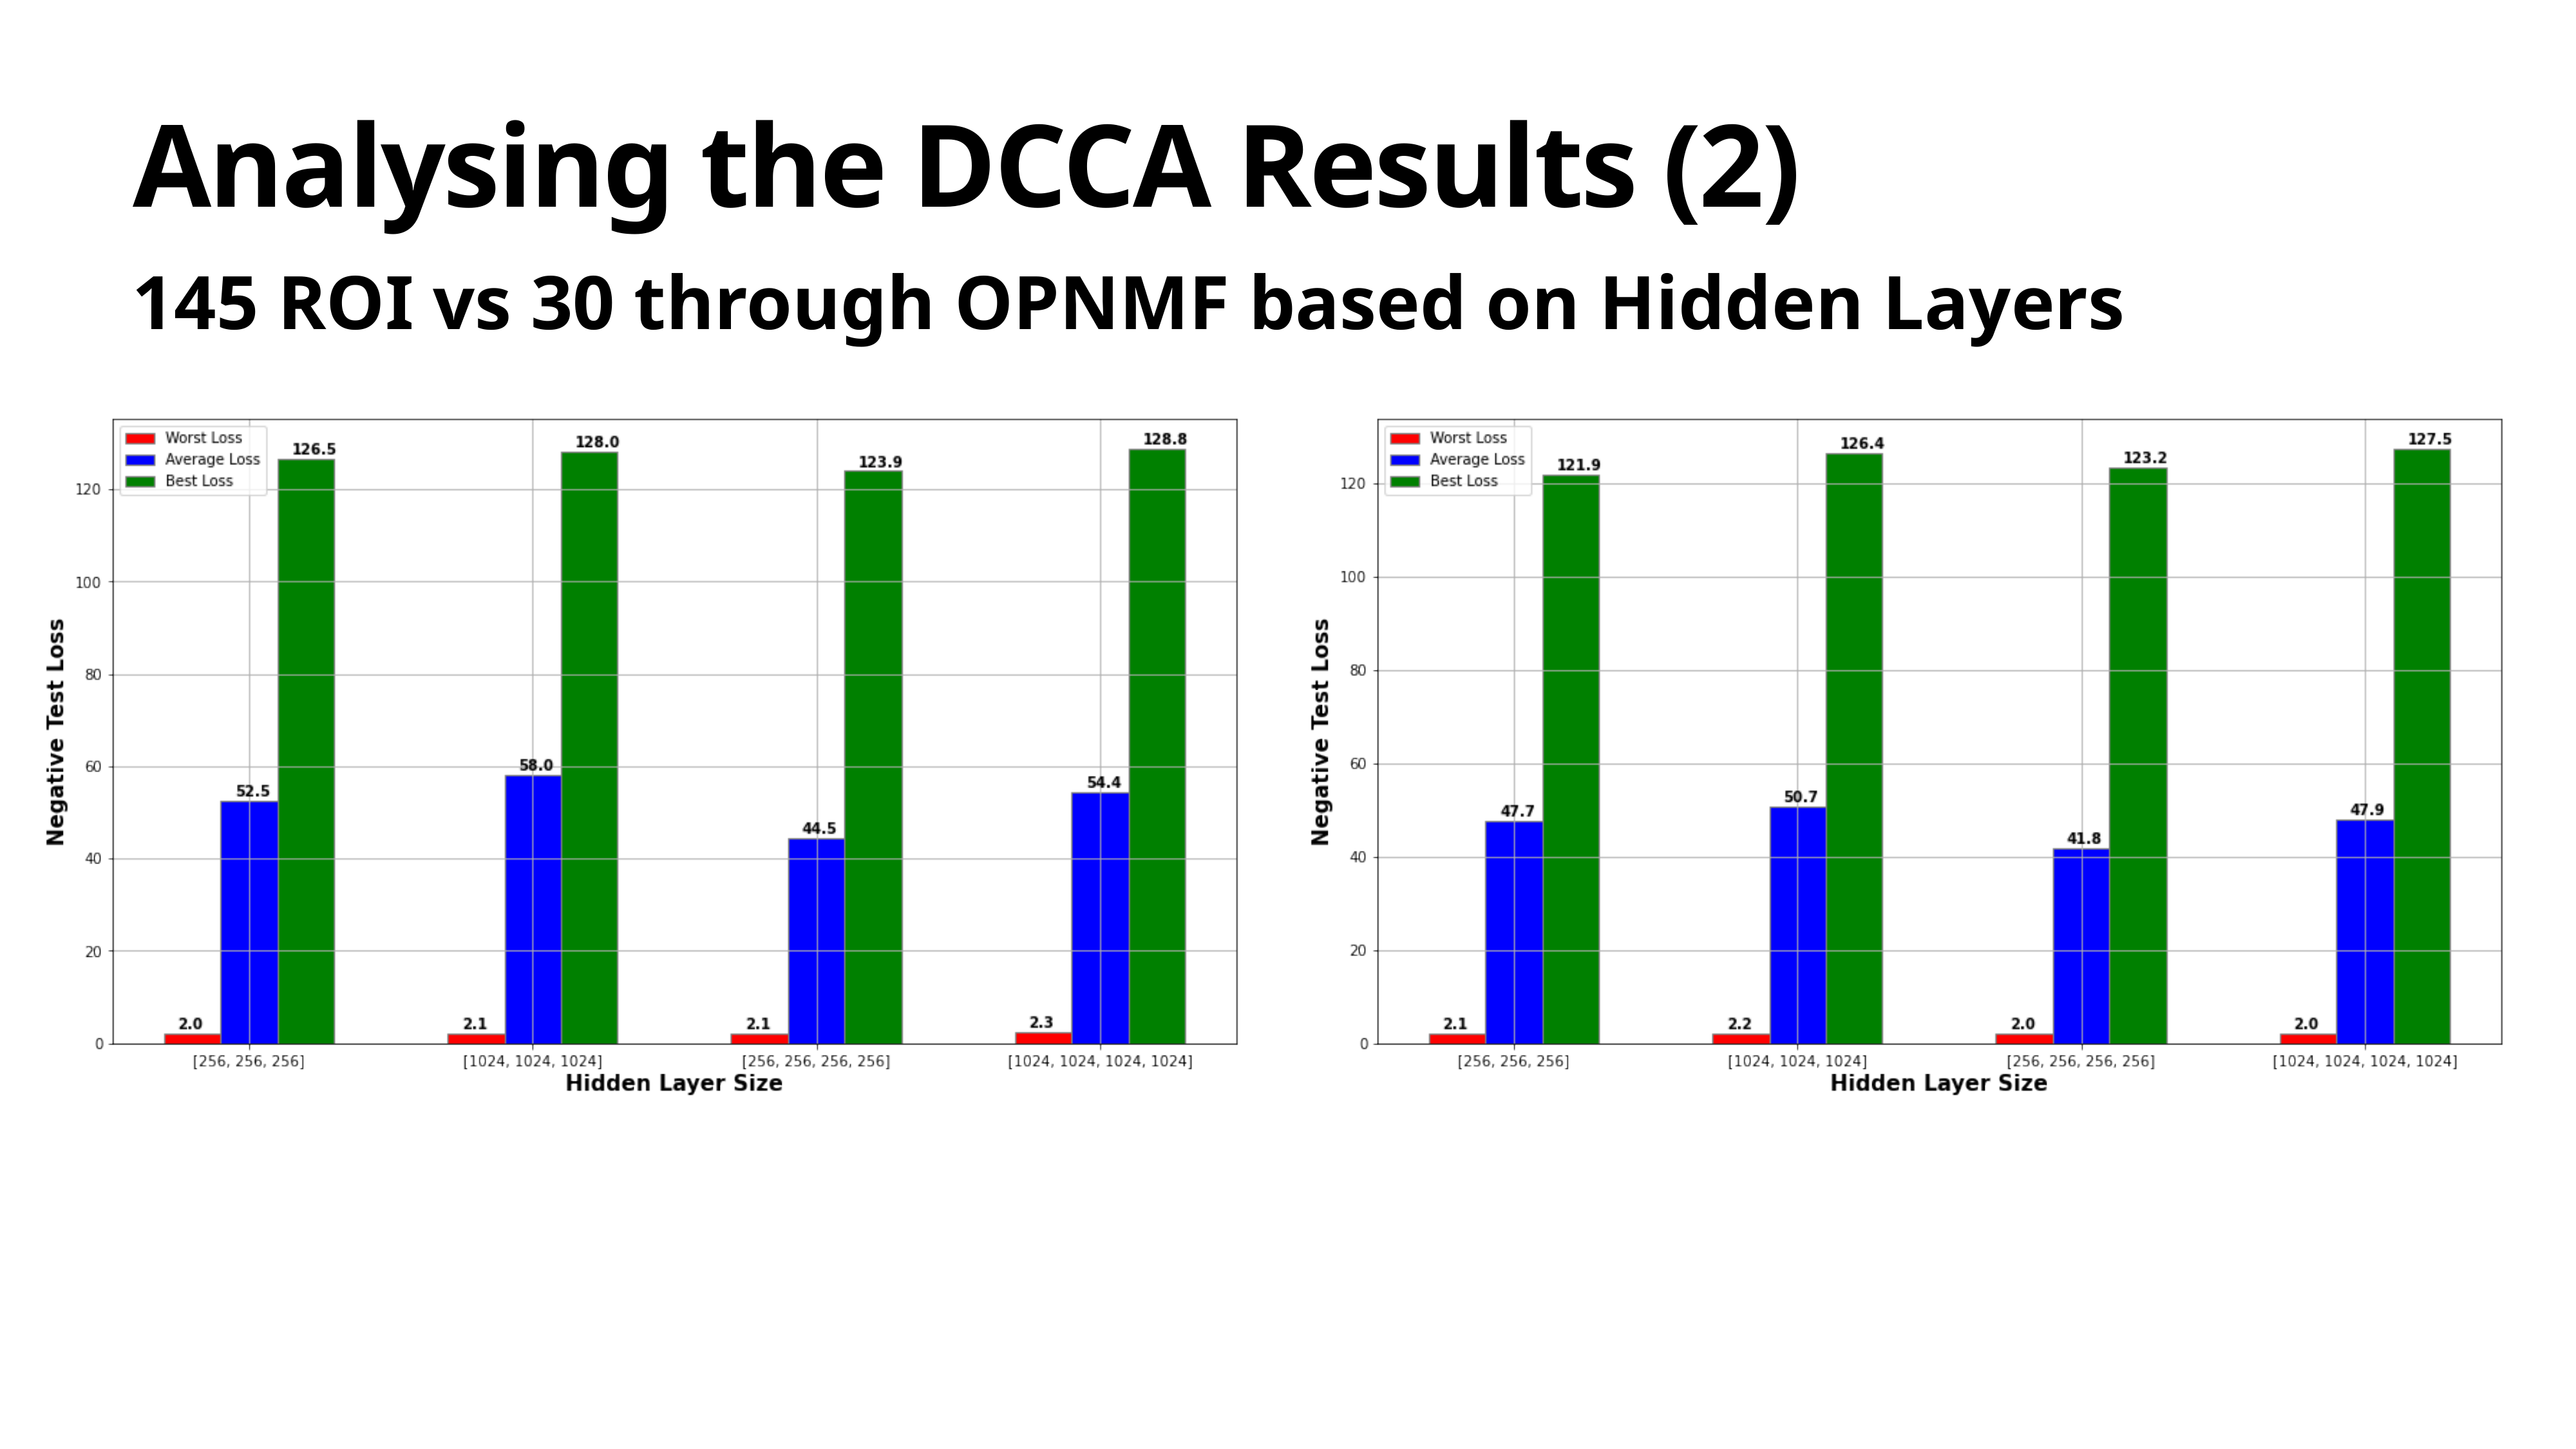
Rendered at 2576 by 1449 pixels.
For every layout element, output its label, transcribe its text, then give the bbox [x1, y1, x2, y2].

title Analysing the DCCA Results (2) [127, 113, 2449, 251]
text_box 145 ROI vs 30 through OPNMF based on Hidden Layers [127, 251, 2449, 350]
picture [38, 409, 1245, 1106]
picture [1303, 409, 2510, 1106]
